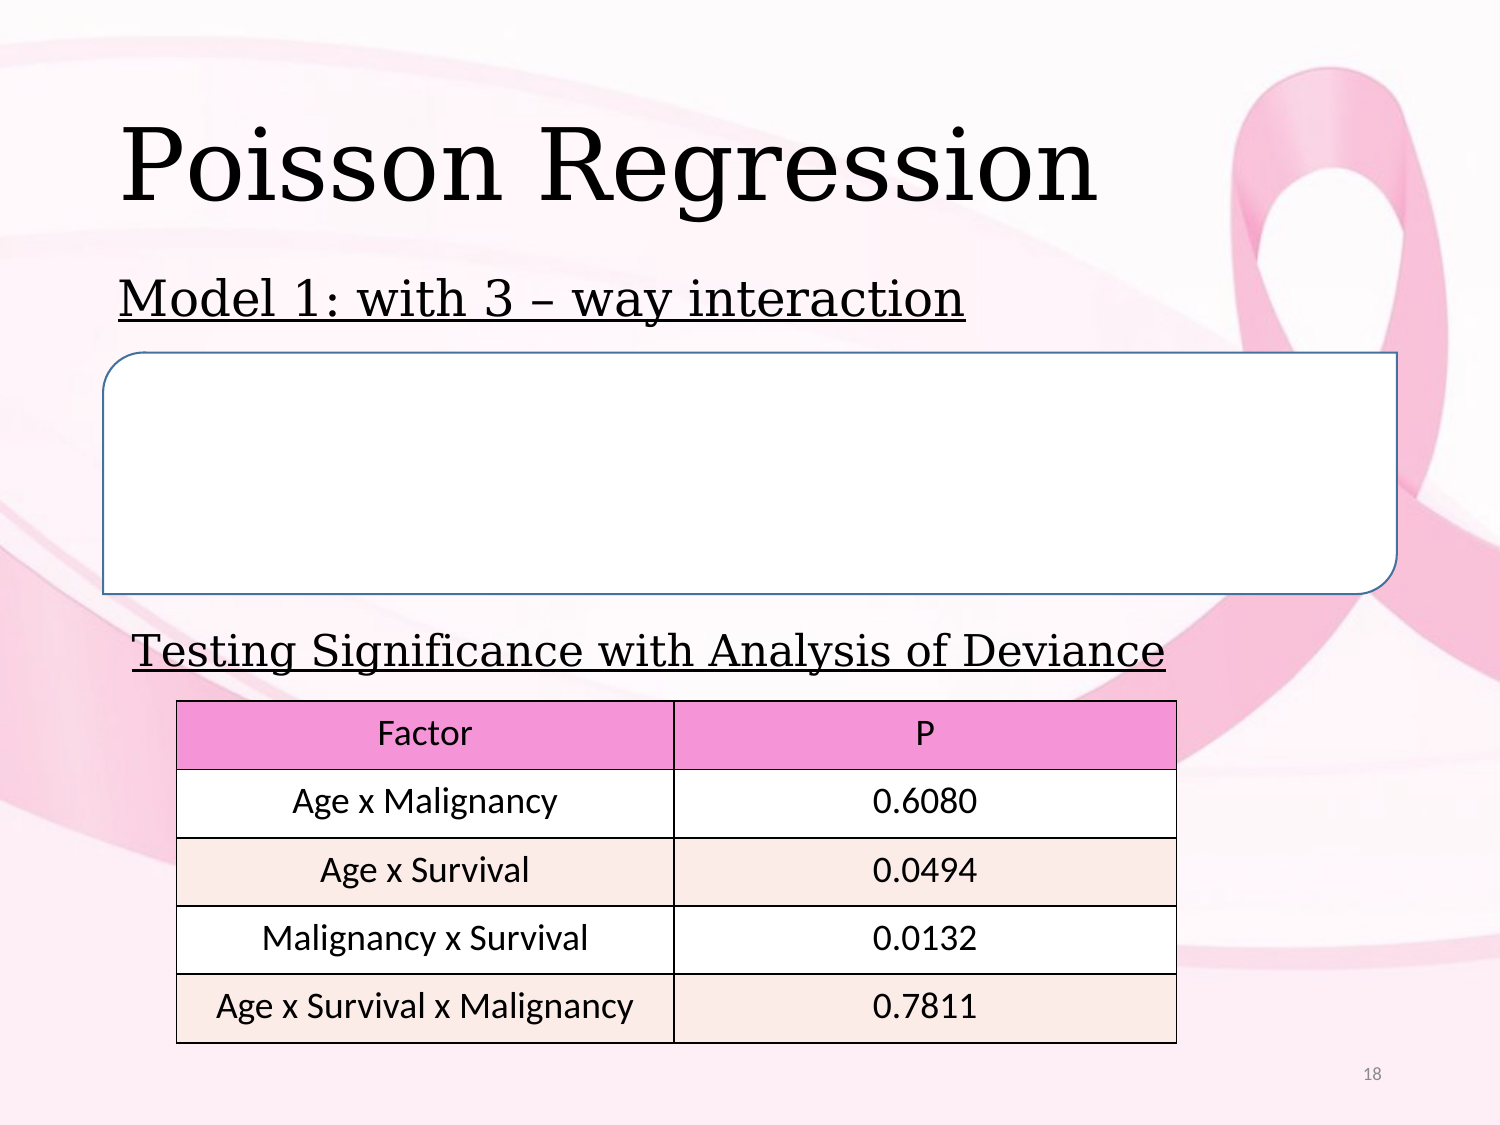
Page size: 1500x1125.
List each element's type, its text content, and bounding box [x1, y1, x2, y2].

text_box [102, 351, 1398, 596]
table_cell Age x Survival x Malignancy [177, 975, 673, 1042]
table_header P [675, 702, 1176, 769]
text_box Testing Significance with Analysis of Deviance [116, 615, 1267, 683]
table_cell 0.0132 [675, 907, 1176, 973]
table_cell 0.6080 [675, 770, 1176, 837]
slide_number 18 [1059, 1042, 1397, 1103]
table_cell 0.0494 [675, 839, 1176, 905]
text_box Model 1: with 3 – way interaction [103, 278, 1011, 334]
table_header Factor [177, 702, 673, 769]
table_cell 0.7811 [675, 975, 1176, 1042]
table_cell Age x Survival [177, 839, 673, 905]
table_cell Age x Malignancy [177, 770, 673, 837]
table_cell Malignancy x Survival [177, 907, 673, 973]
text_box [0, 0, 1500, 1125]
title Poisson Regression [103, 59, 1397, 278]
